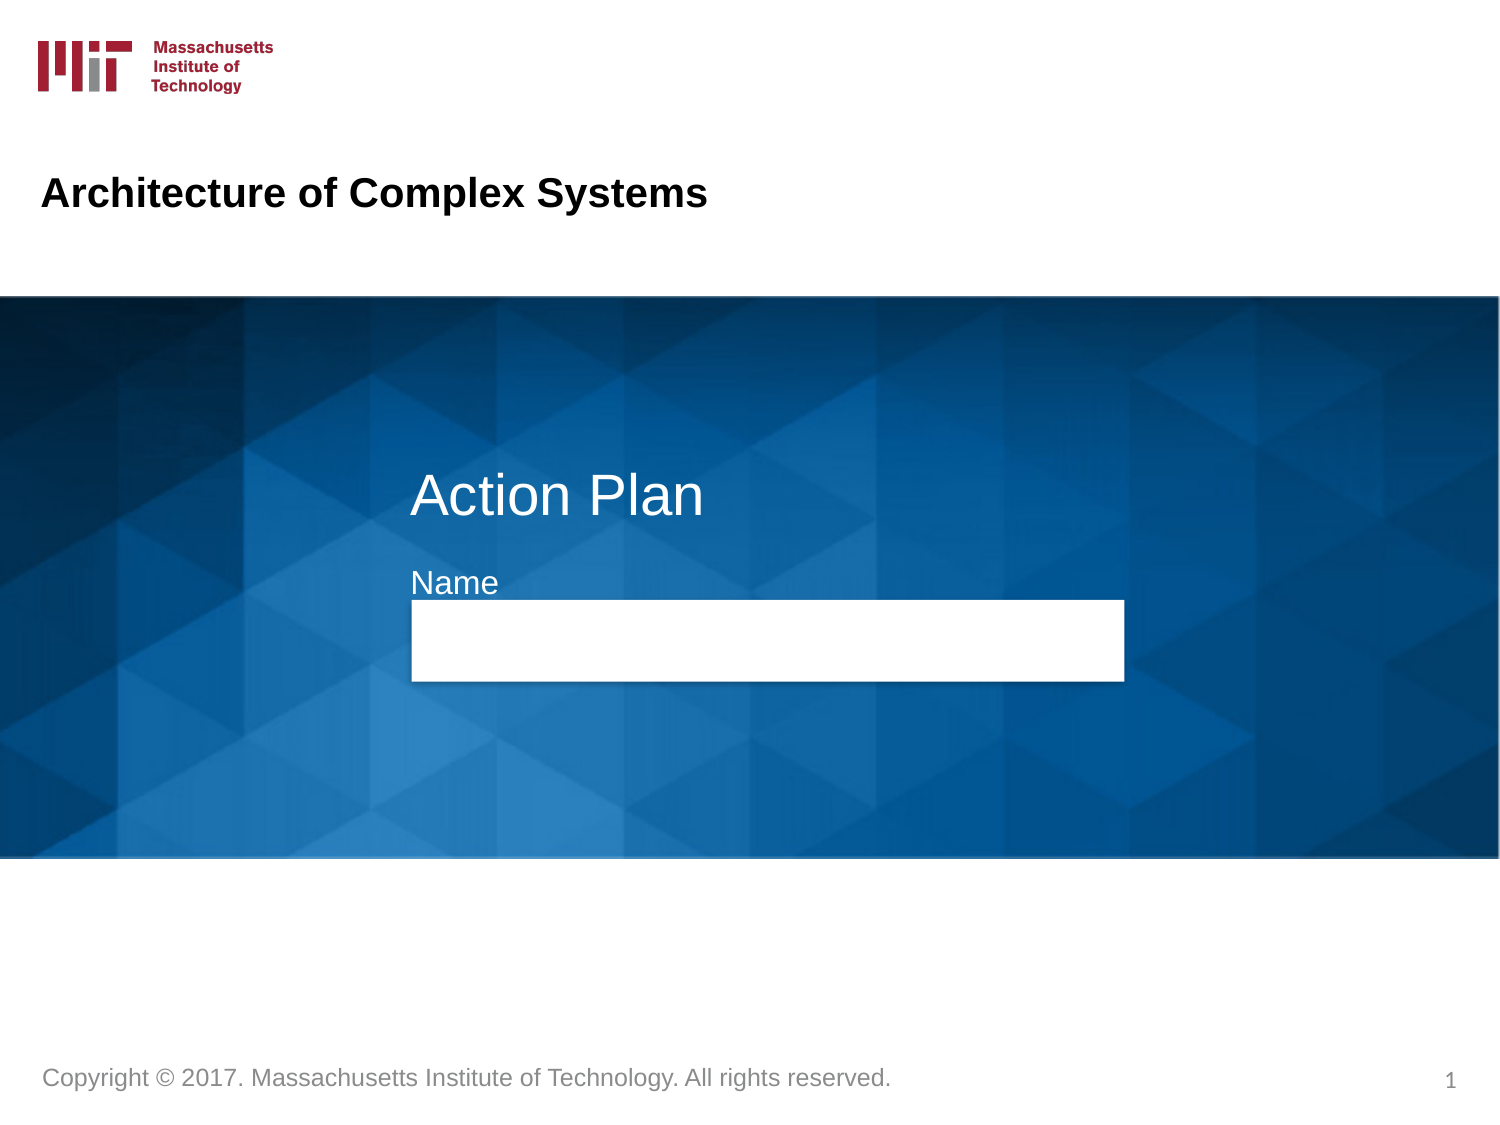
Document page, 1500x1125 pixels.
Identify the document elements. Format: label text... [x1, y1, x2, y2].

slide_number 1 [1121, 1055, 1472, 1116]
text_box Architecture of Complex Systems [25, 158, 1358, 291]
picture [38, 41, 273, 95]
picture [0, 295, 1500, 859]
